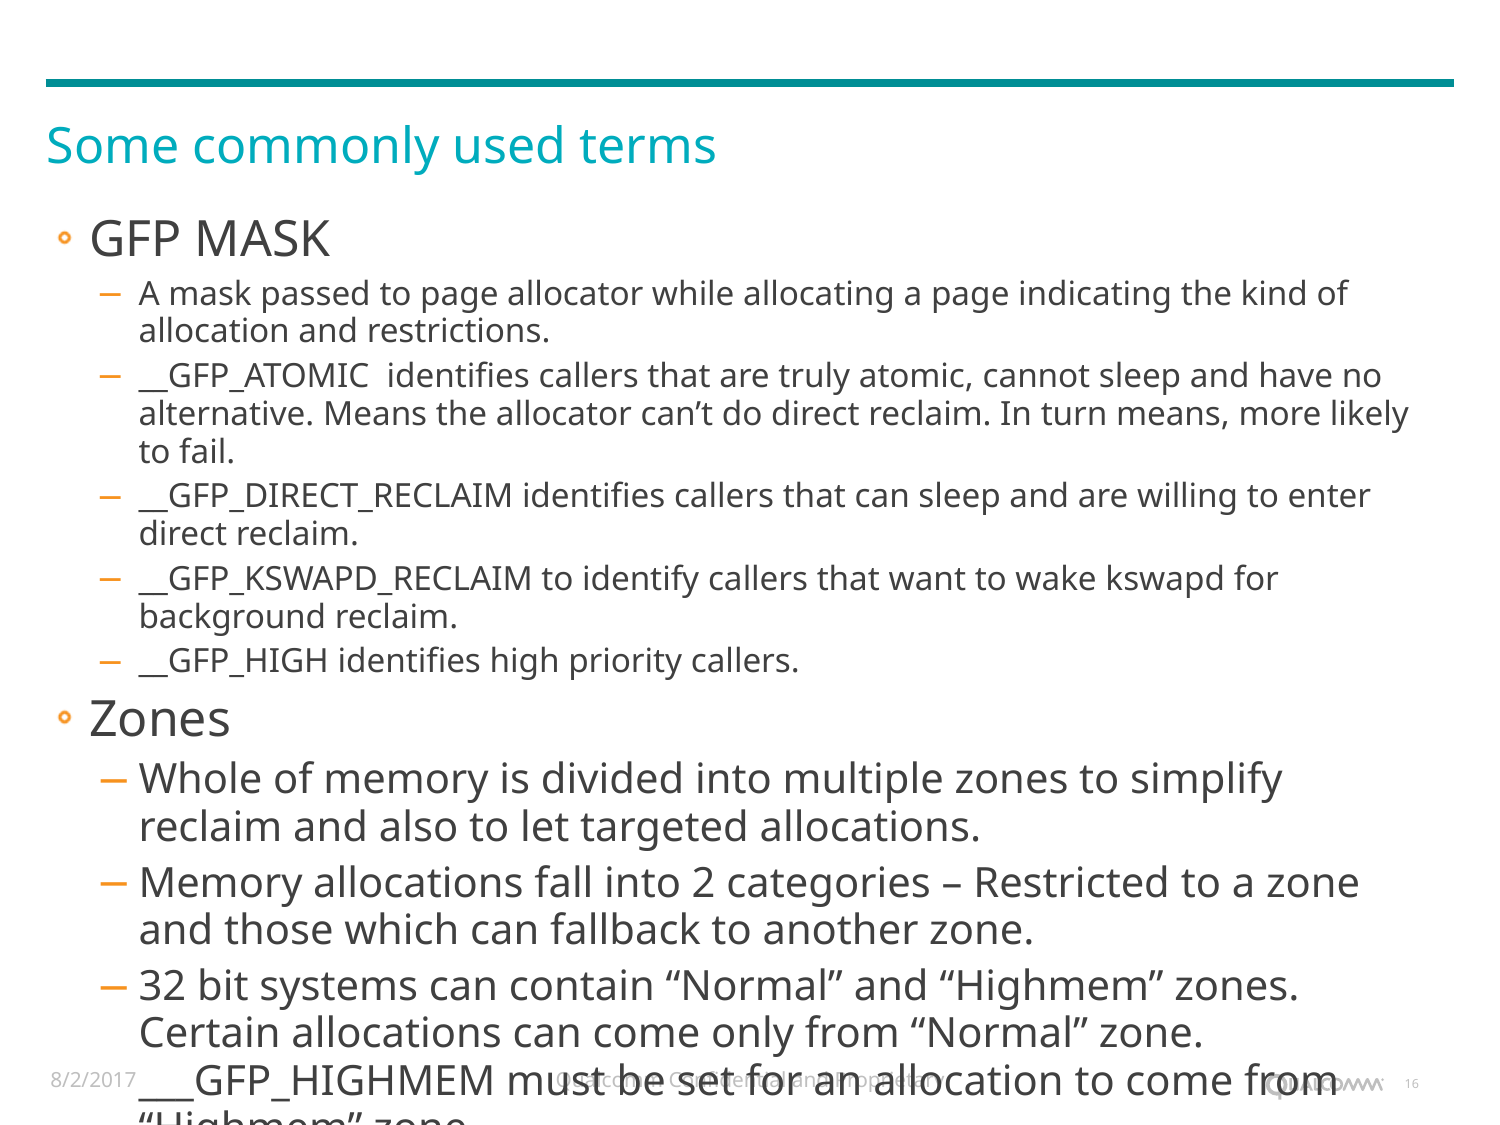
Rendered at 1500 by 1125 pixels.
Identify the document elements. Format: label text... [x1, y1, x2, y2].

list GFP MASK A mask passed to page allocator while allocating a page indicating the kind of allocation and restrictions. __GFP_ATOMIC identifies callers that are truly atomic, cannot sleep and have no alternative. Means the allocator can’t do direct reclaim. In turn means, more likely to fail. __GFP_DIRECT_RECLAIM identifies callers that can sleep and are willing to enter direct reclaim. __GFP_KSWAPD_RECLAIM to identify callers that want to wake kswapd for background reclaim. __GFP_HIGH identifies high priority callers. Zones Whole of memory is divided into multiple zones to simplify reclaim and also to let targeted allocations. Memory allocations fall into 2 categories – Restricted to a zone and those which can fallback to another zone. 32 bit systems can contain “Normal” and “Highmem” zones. Certain allocations can come only from “Normal” zone. ___GFP_HIGHMEM must be set for an allocation to come from “Highmem” zone. On 64 bit, there can be “DMA” and “Normal” zones. [35, 205, 1443, 1125]
list Some commonly used terms [35, 118, 1443, 176]
picture [47, 699, 83, 736]
picture [47, 220, 83, 256]
